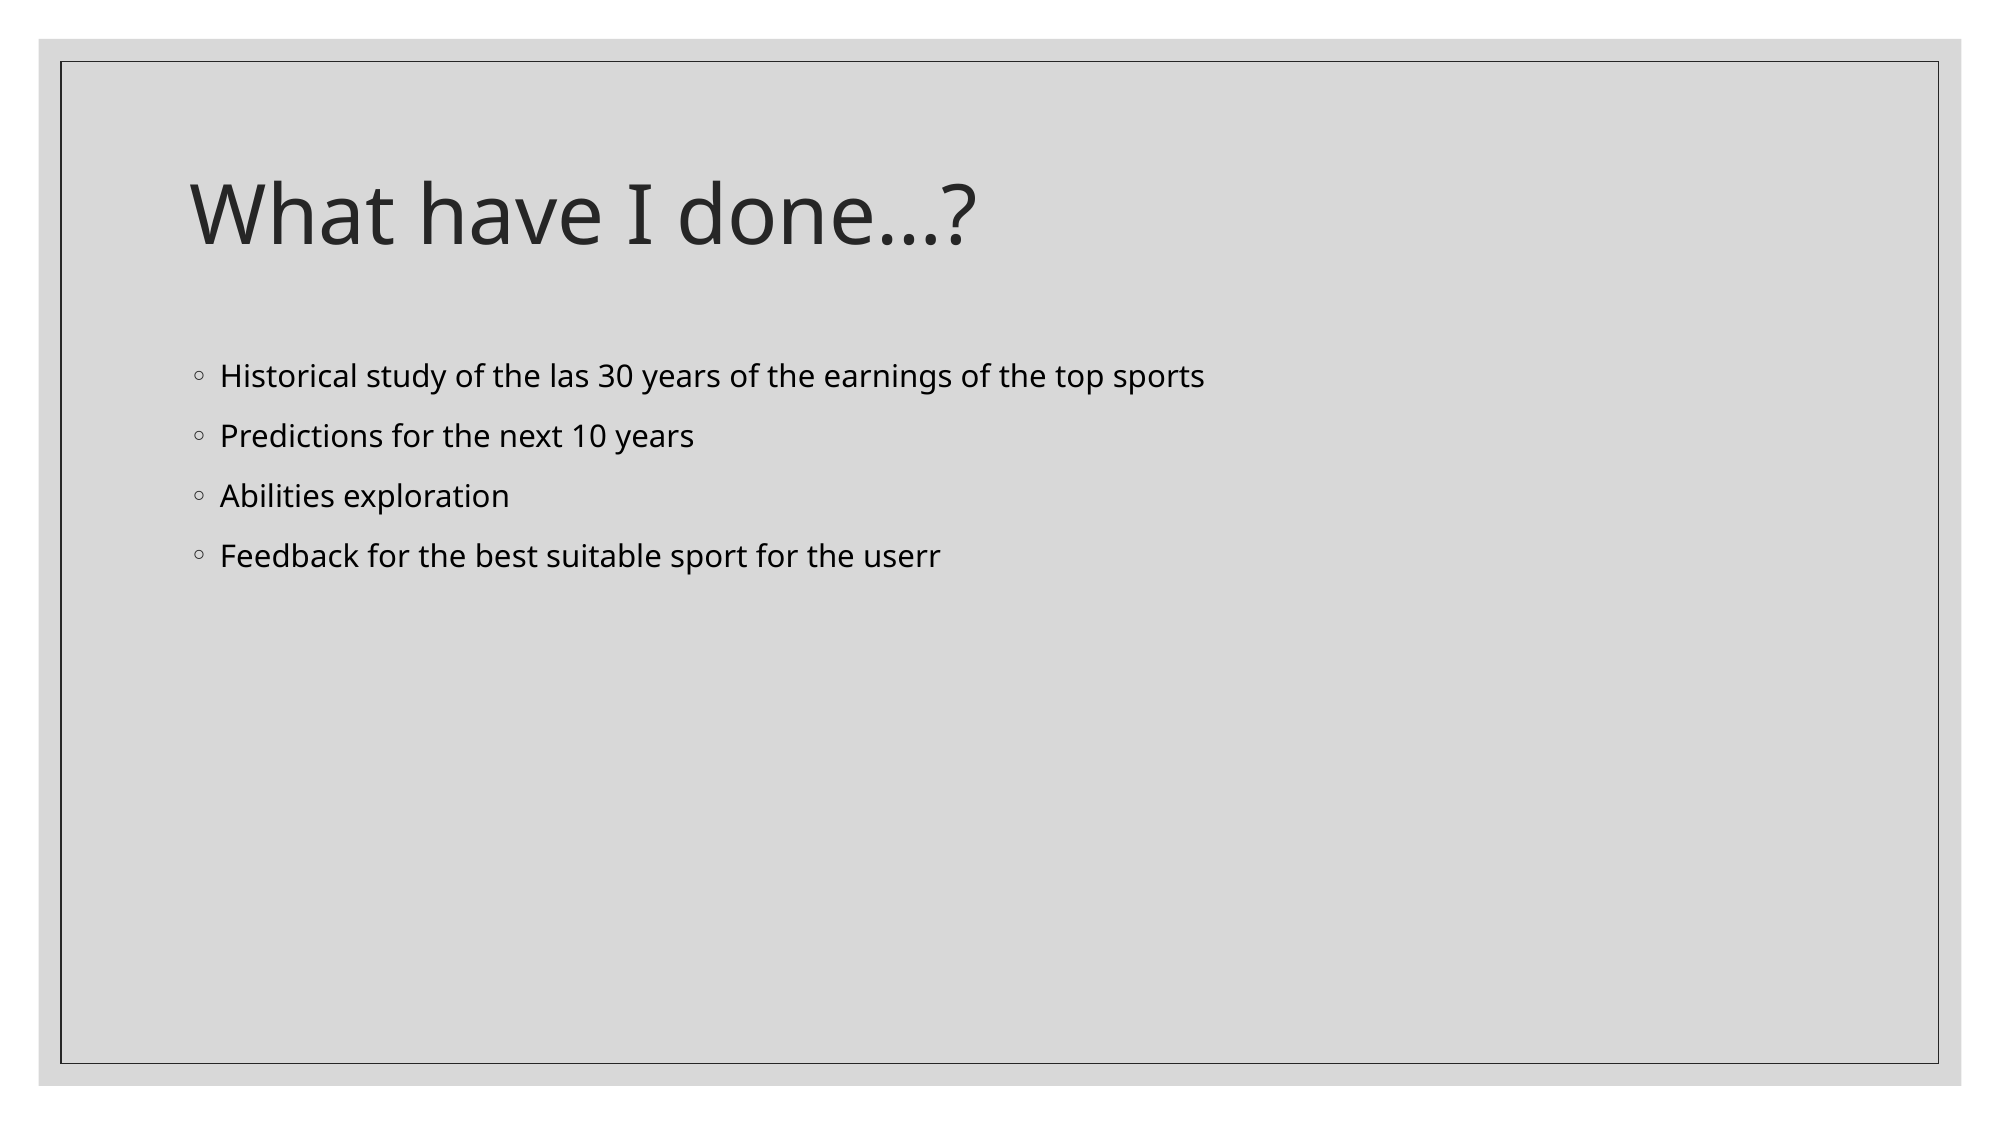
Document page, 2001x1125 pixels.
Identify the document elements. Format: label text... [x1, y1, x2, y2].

list Historical study of the las 30 years of the earnings of the top sports Predictions for the next 10 years Abilities exploration Feedback for the best suitable sport for the userr [174, 345, 1825, 977]
title What have I done…? [174, 105, 1825, 331]
